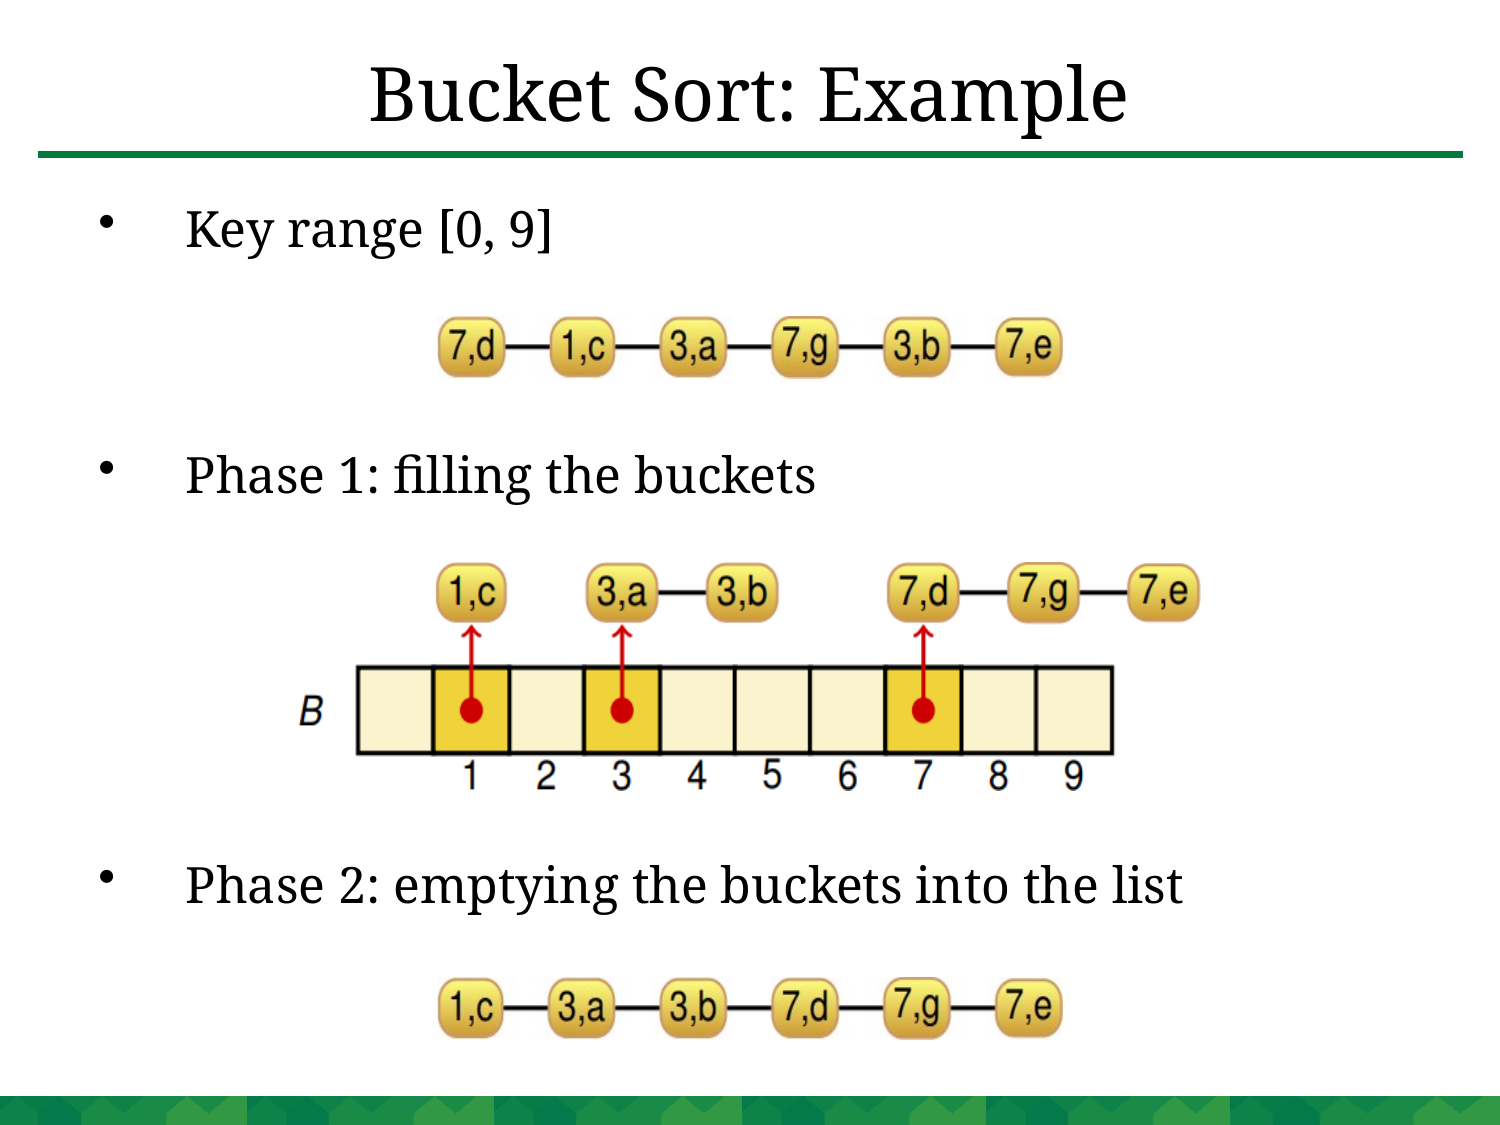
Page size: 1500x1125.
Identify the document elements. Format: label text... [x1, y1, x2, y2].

picture [437, 977, 1063, 1040]
text_box Key range [0, 9] Phase 1: filling the buckets Phase 2: emptying the buckets into the list [83, 177, 1355, 1075]
picture [437, 316, 1063, 380]
picture [299, 562, 1201, 791]
picture [0, 1096, 1500, 1125]
text_box Bucket Sort: Example [36, 27, 1463, 155]
